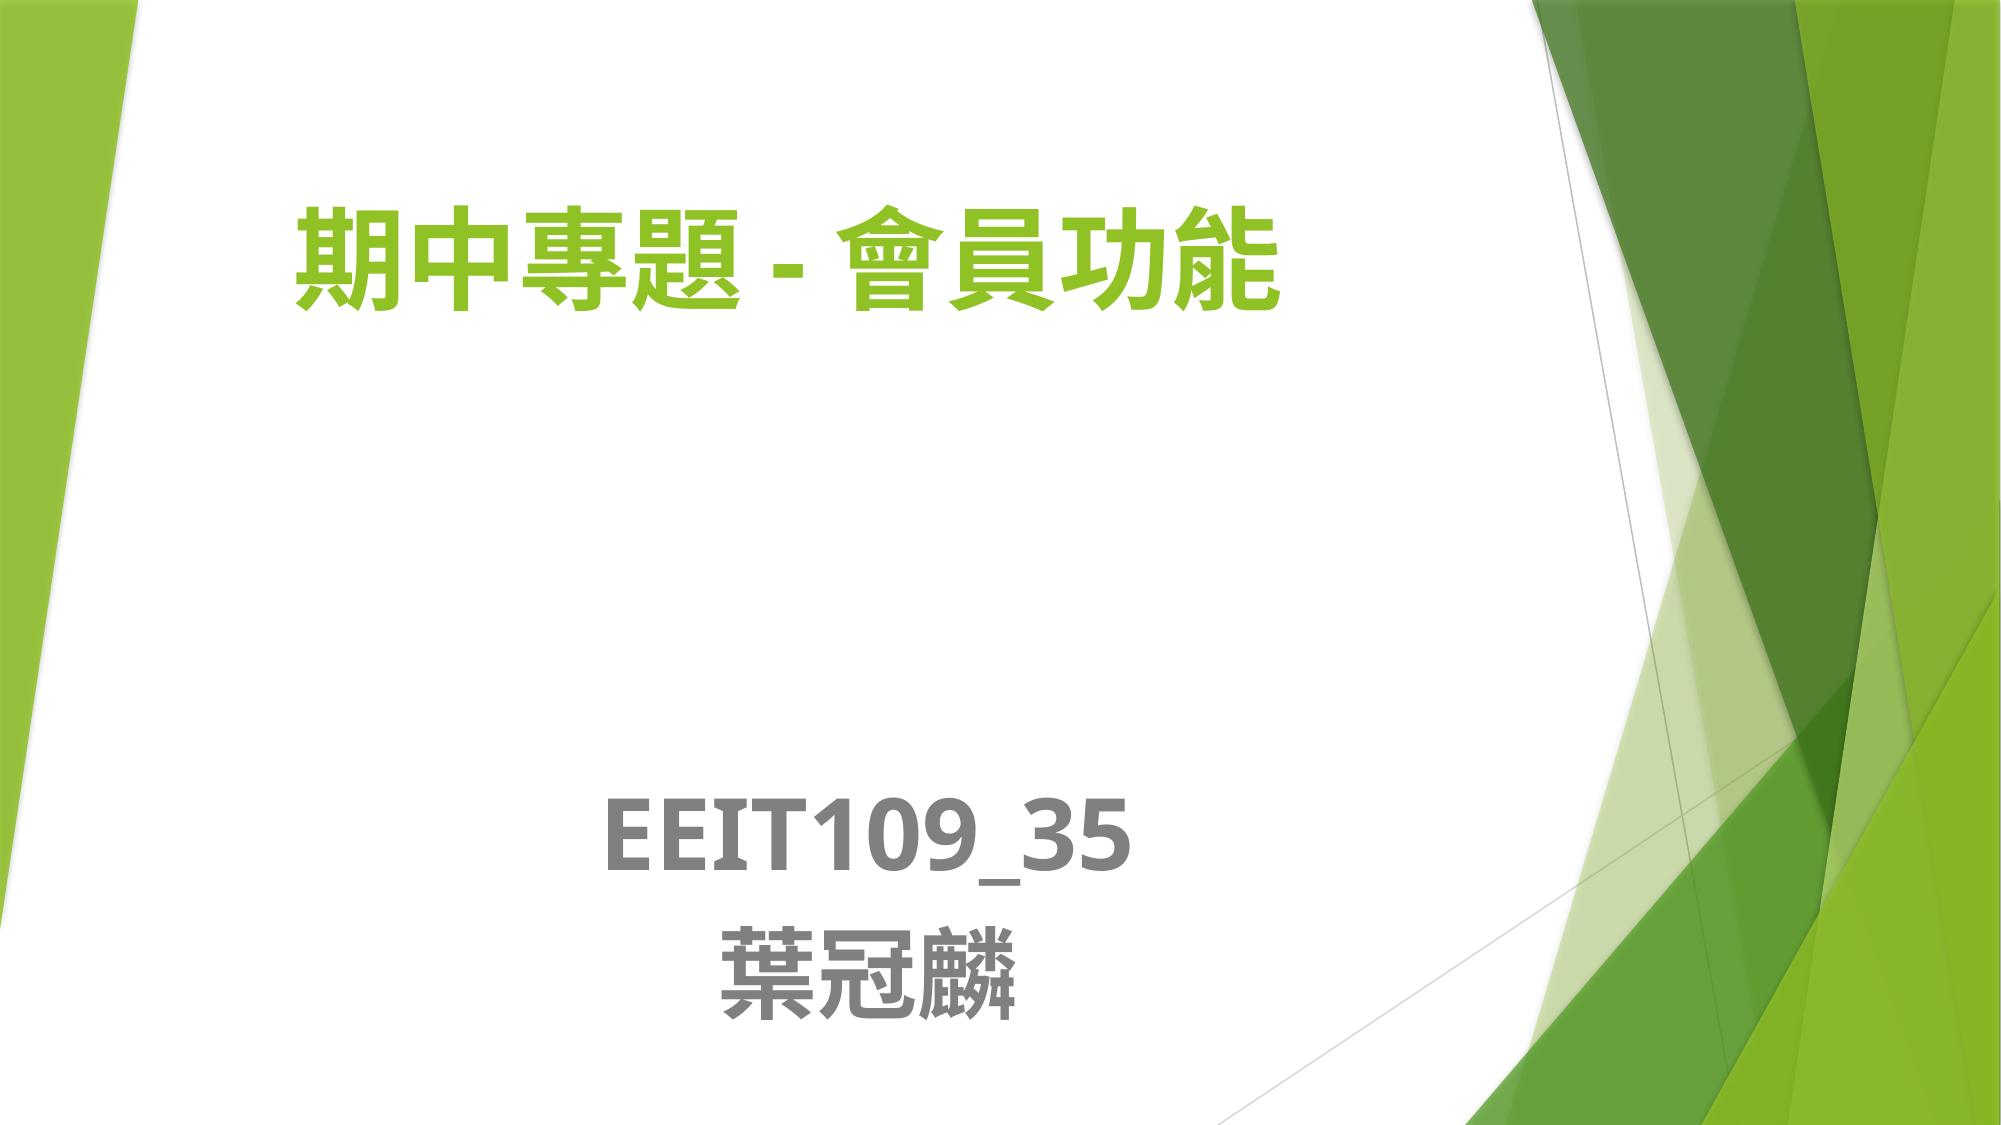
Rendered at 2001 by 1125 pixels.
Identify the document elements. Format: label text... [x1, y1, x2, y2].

title 期中專題-會員功能 [151, 60, 1426, 331]
subtitle EEIT109_35 葉冠麟 [390, 763, 1345, 991]
